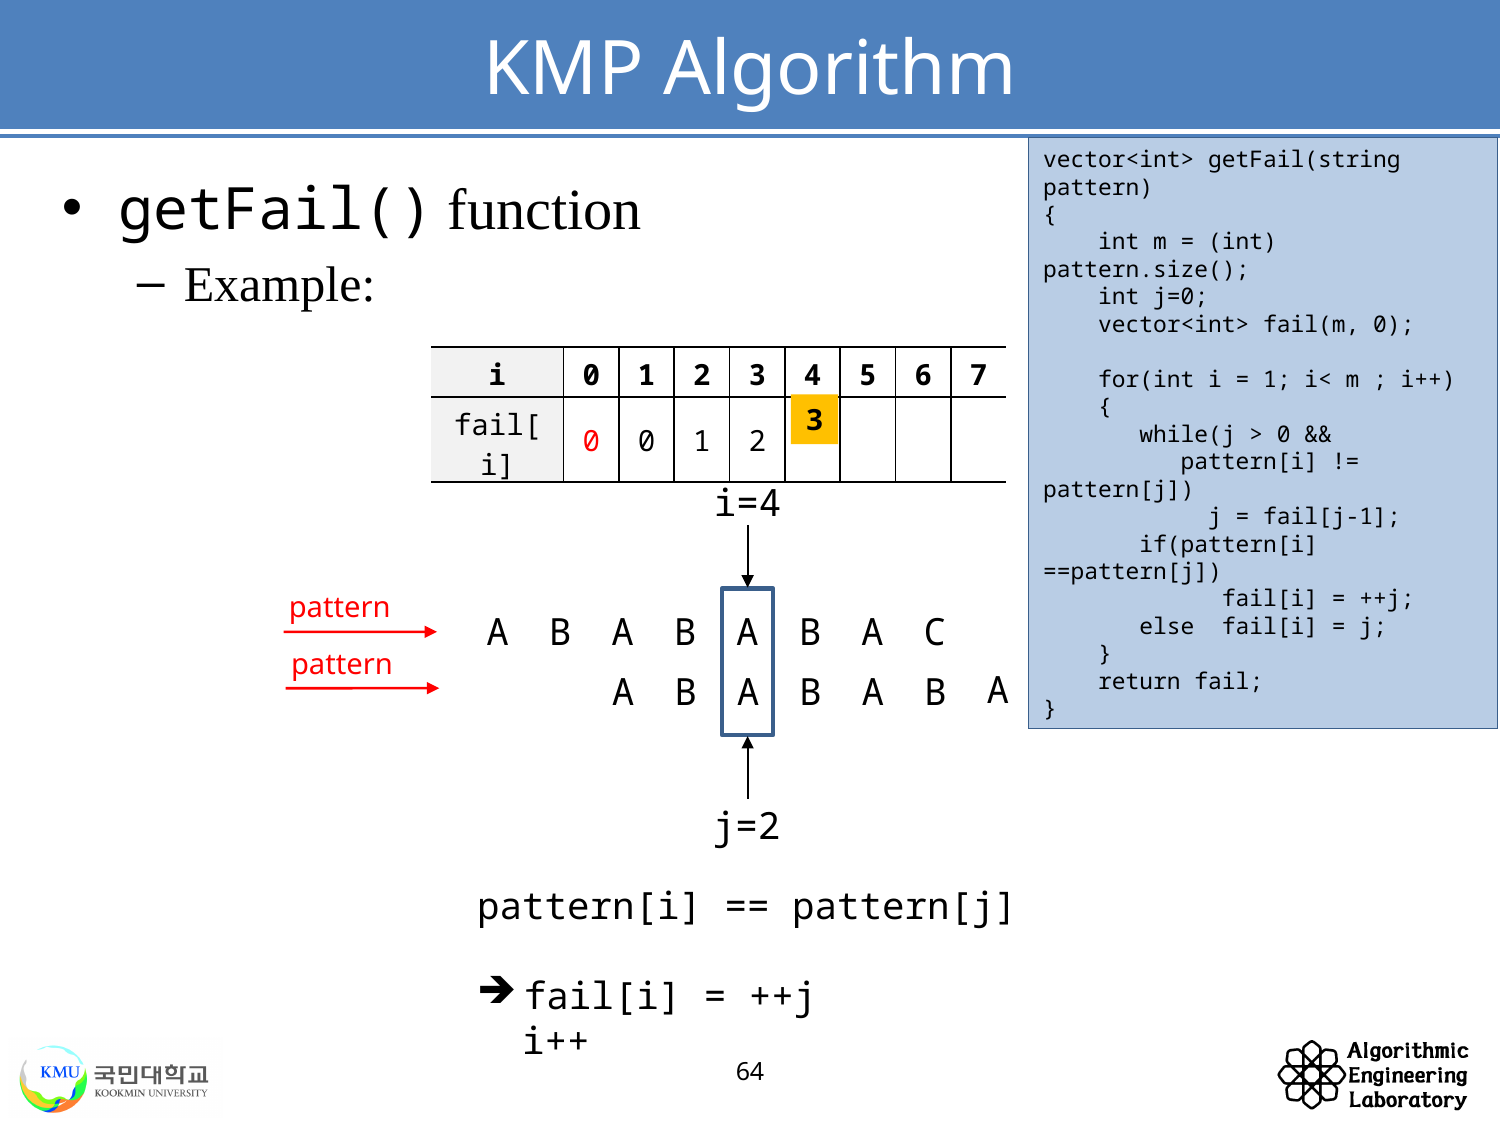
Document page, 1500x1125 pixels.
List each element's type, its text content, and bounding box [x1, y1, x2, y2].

text_box 3 [789, 392, 840, 446]
text_box pattern [276, 637, 408, 688]
picture [8, 1037, 223, 1118]
slide_number 64 [575, 1070, 925, 1103]
table_cell 0 [620, 398, 673, 481]
text_box [285, 681, 440, 695]
table_header 0 [564, 348, 618, 396]
table_header 3 [730, 348, 784, 396]
table_cell [841, 398, 895, 481]
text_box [694, 471, 800, 657]
table_header 5 [841, 348, 895, 396]
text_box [804, 600, 967, 657]
table_cell [786, 398, 839, 481]
table_header 4 [786, 348, 839, 396]
table_header 2 [675, 348, 729, 396]
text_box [694, 726, 800, 855]
table_header 6 [896, 348, 950, 396]
list getFail() function Example: [46, 163, 1454, 1032]
text_box pattern [274, 581, 406, 632]
table_header i [431, 348, 563, 396]
table_cell fail[i] [431, 398, 563, 481]
table_cell [896, 398, 950, 481]
table_header 1 [620, 348, 673, 396]
title KMP Algorithm [46, 11, 1454, 118]
table_cell 0 [564, 398, 618, 481]
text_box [466, 600, 689, 658]
table_header 7 [952, 348, 1006, 396]
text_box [591, 658, 1092, 718]
table_cell [952, 398, 1006, 481]
table_cell 1 [675, 398, 729, 481]
text_box [406, 625, 438, 639]
text_box vector<int> getFail(string pattern) { int m = (int) pattern.size(); int j=0; vector<int> fail(m, 0); for(int i = 1; i< m ; i++) { while(j > 0 && pattern[i] != pattern[j]) j = fail[j-1]; if(pattern[i] ==pattern[j]) fail[i] = ++j; else fail[i] = j; } return fail; } [1028, 137, 1498, 729]
table_cell 2 [730, 398, 784, 470]
text_box pattern[i] == pattern[j] fail[i] = ++j i++ [462, 874, 1032, 1070]
picture [1277, 1031, 1481, 1114]
